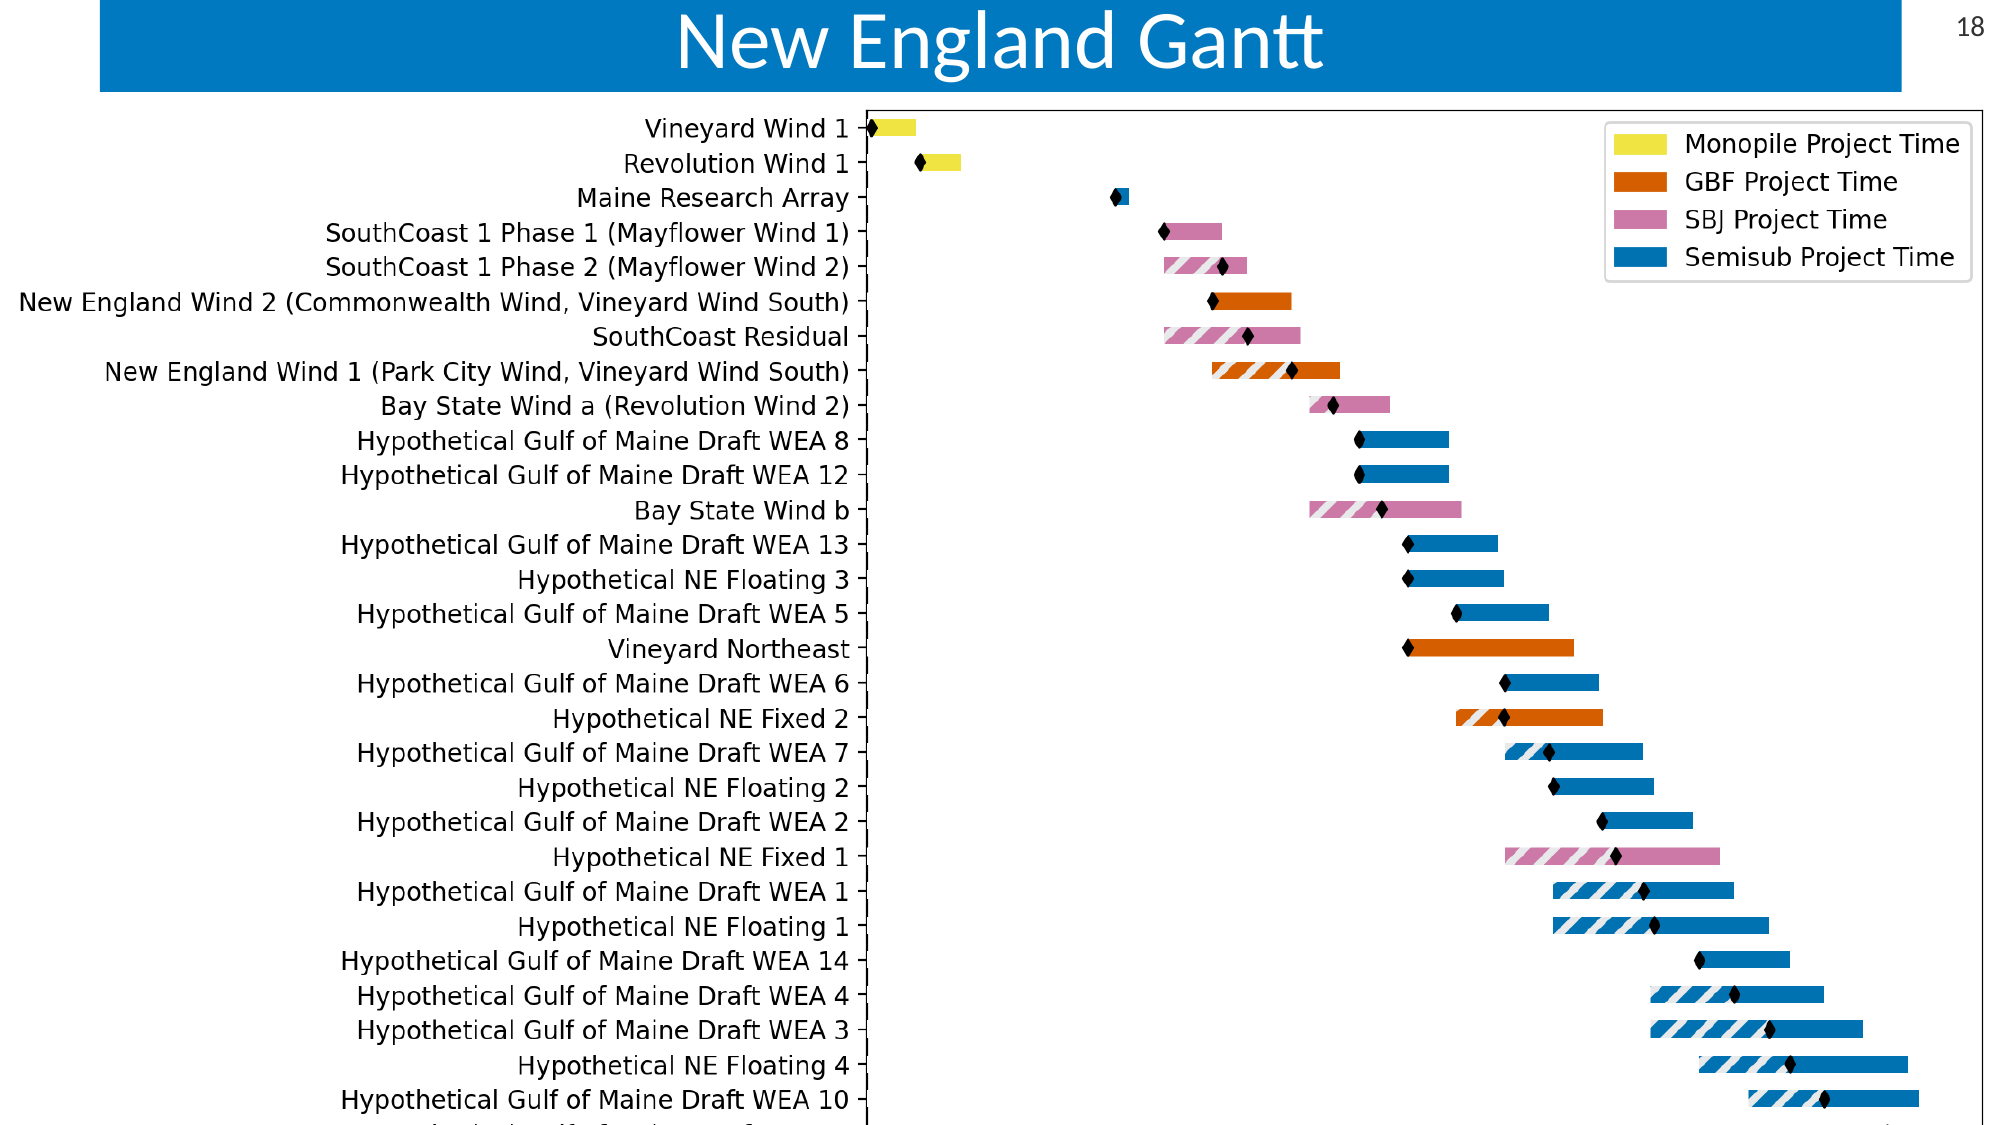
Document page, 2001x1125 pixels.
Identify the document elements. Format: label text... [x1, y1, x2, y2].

picture [0, 92, 2000, 1125]
title New England Gantt [99, 0, 1902, 90]
